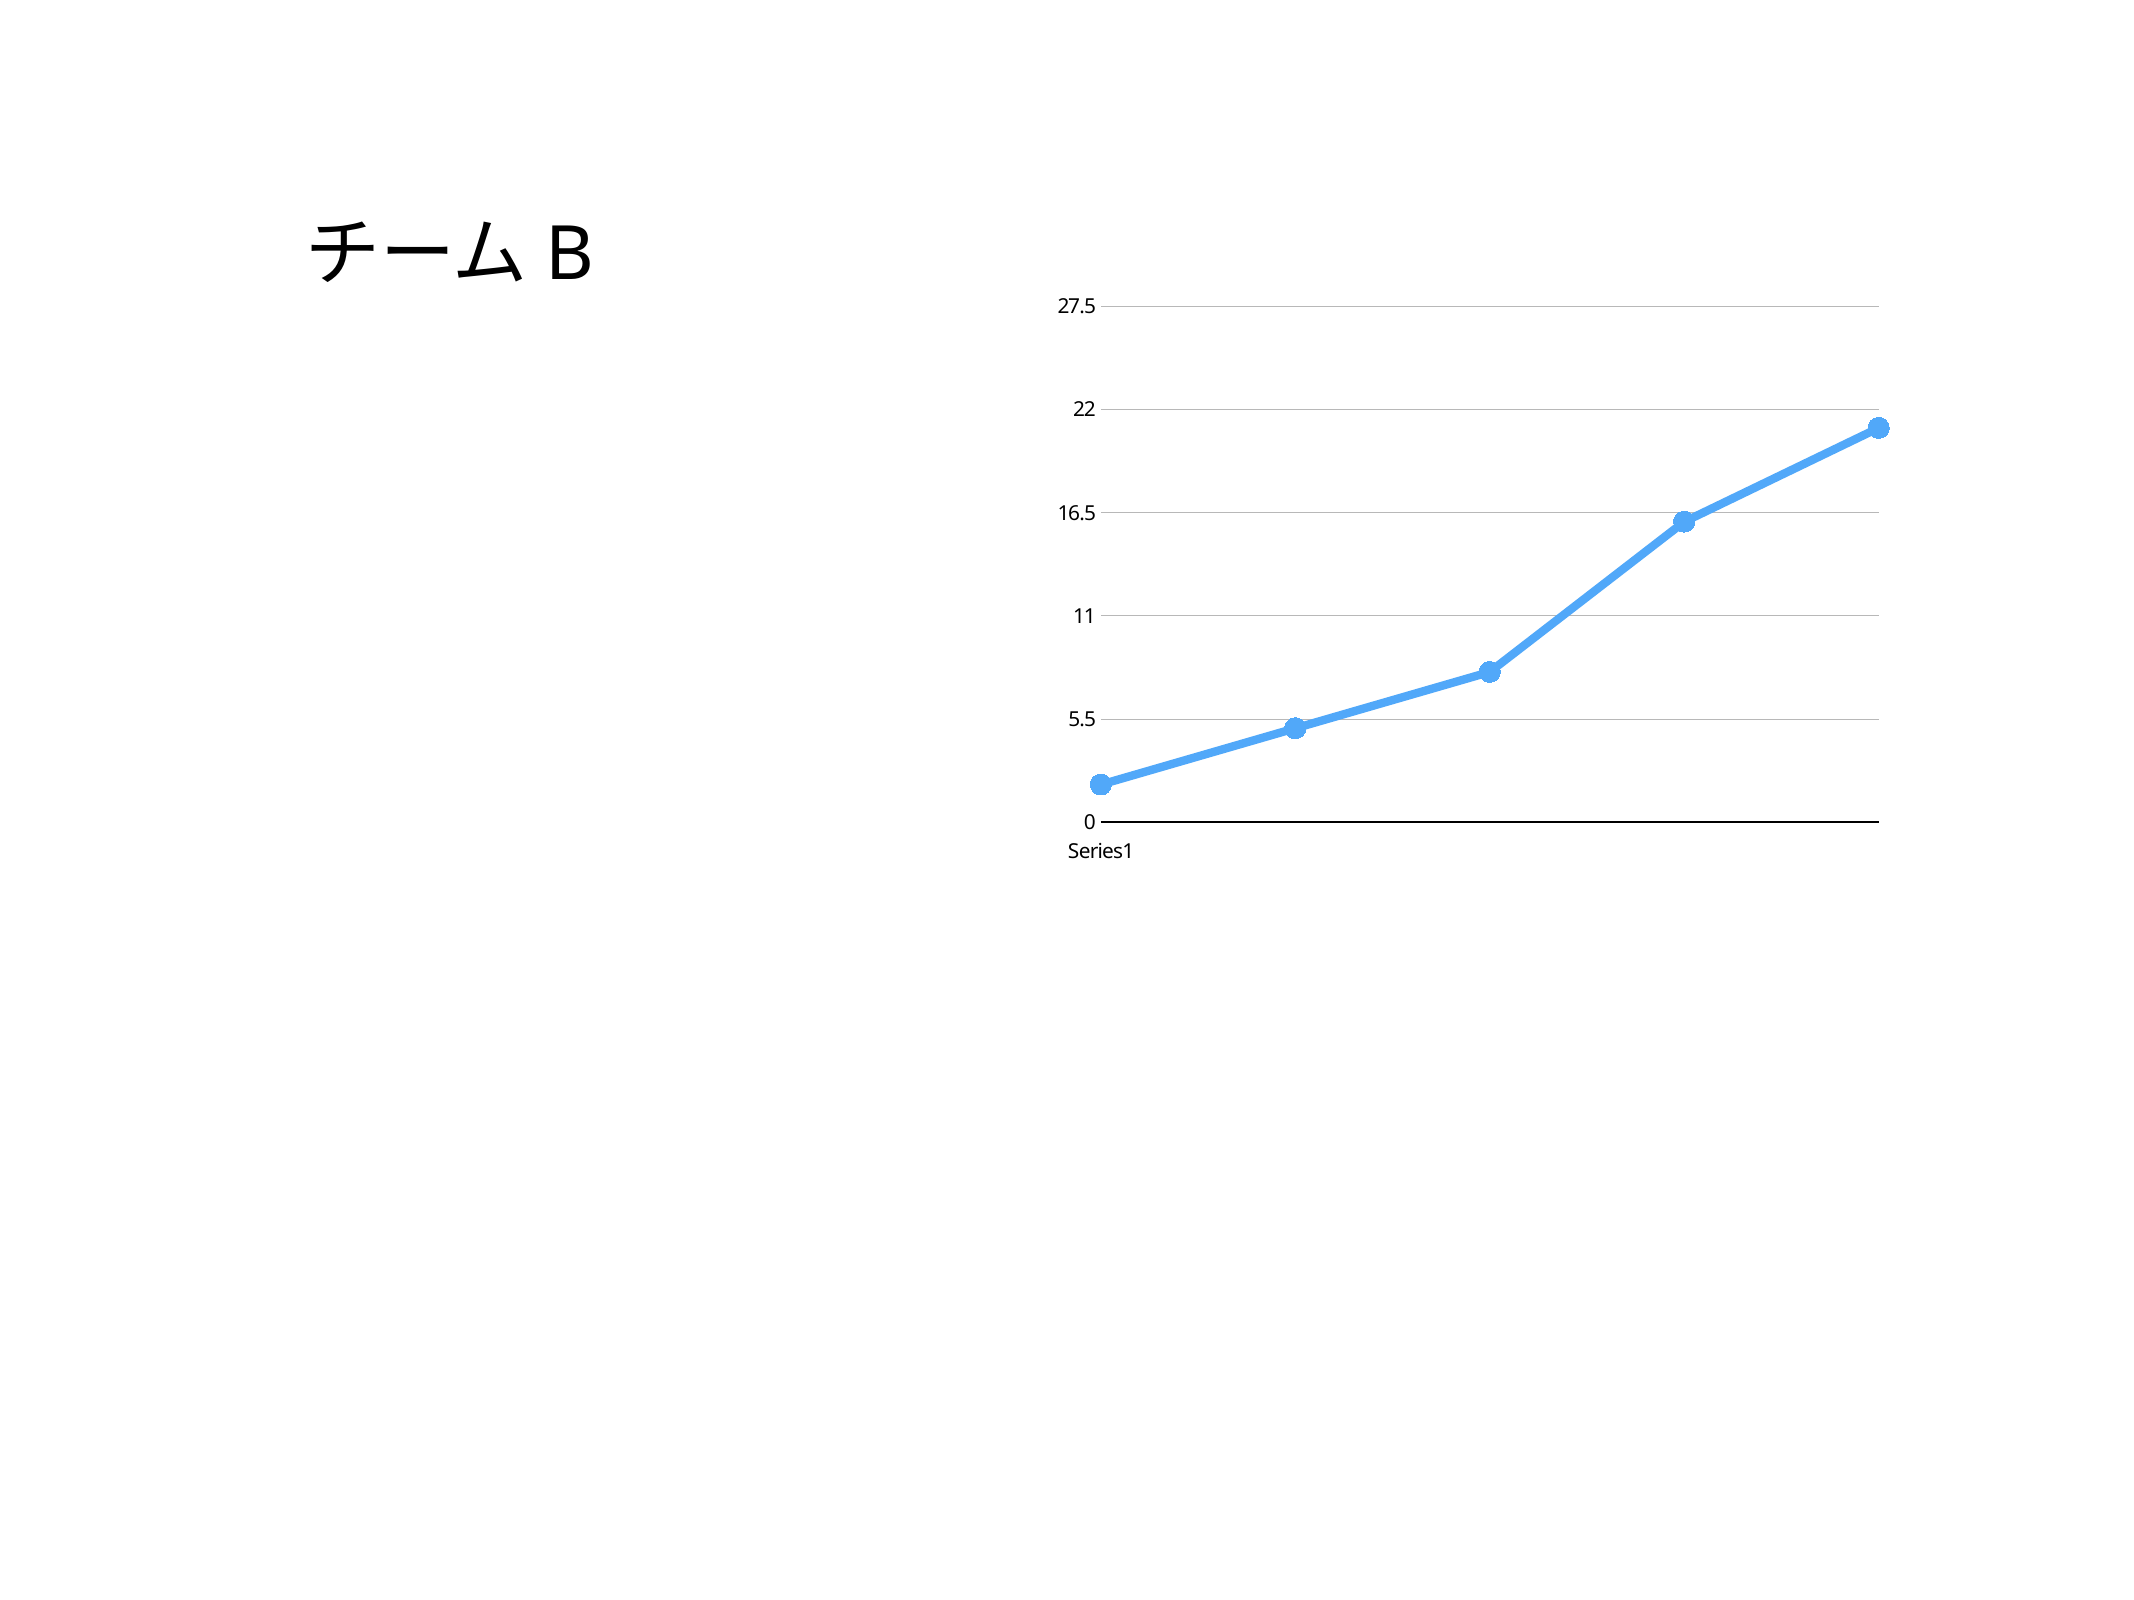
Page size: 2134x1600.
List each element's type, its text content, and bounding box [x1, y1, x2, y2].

chart [1031, 285, 1898, 865]
text_box チームB [296, 196, 603, 304]
